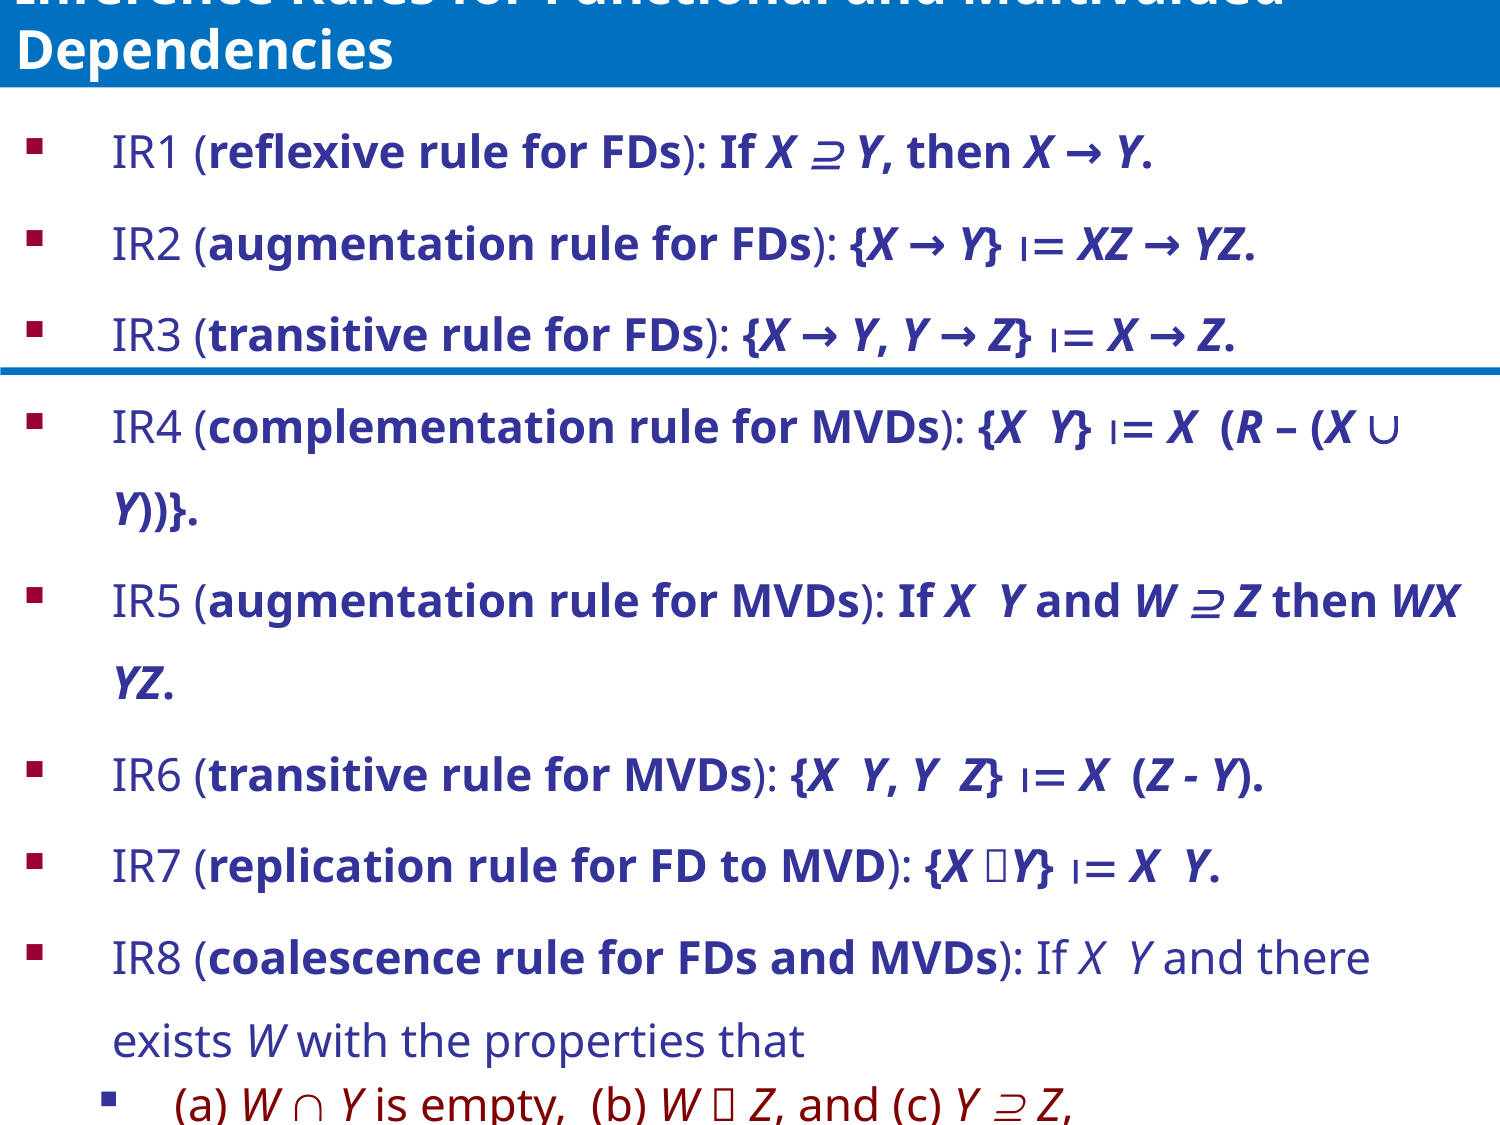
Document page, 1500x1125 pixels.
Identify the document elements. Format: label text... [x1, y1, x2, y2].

title Inference Rules for Functional and Multivalued Dependencies [0, 0, 1500, 88]
text_box [0, 367, 1500, 375]
